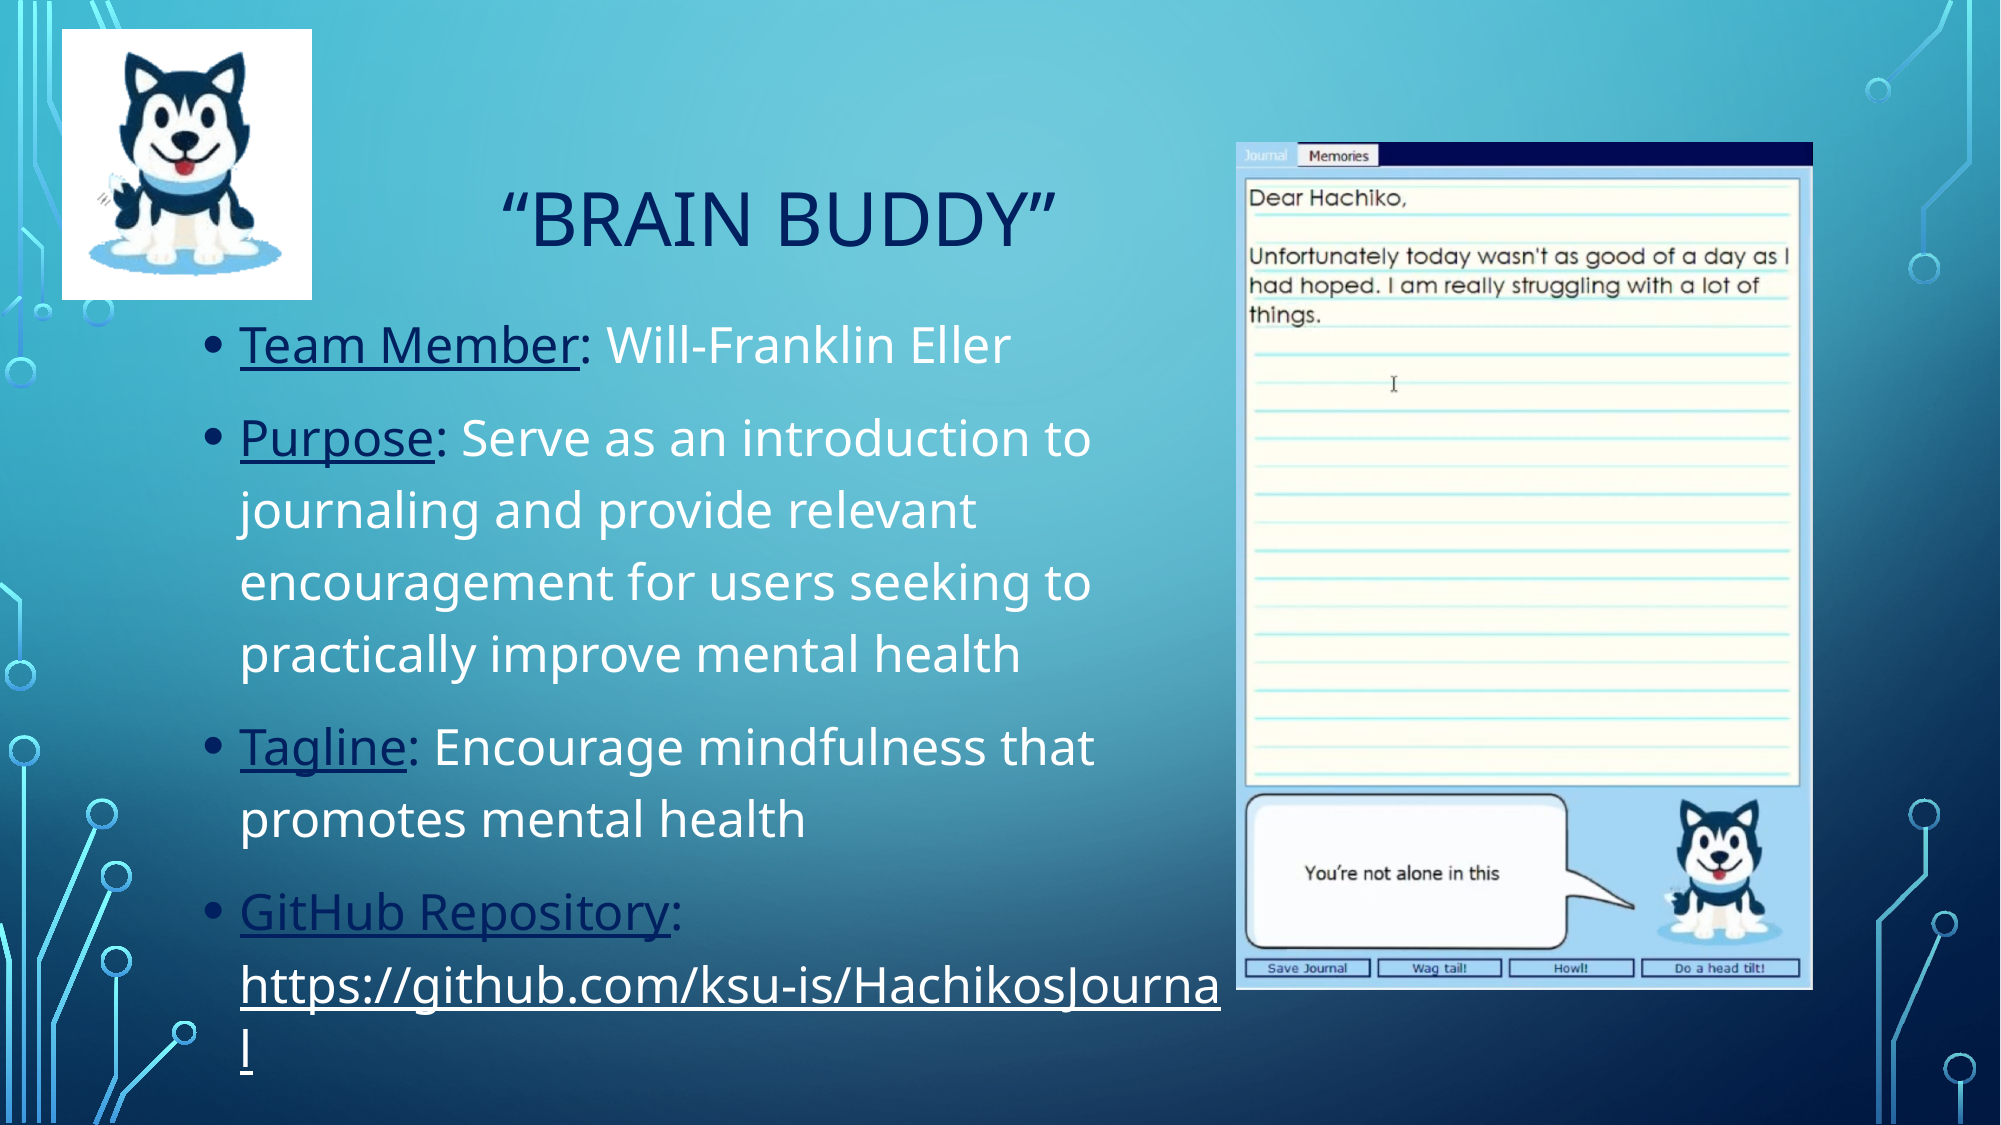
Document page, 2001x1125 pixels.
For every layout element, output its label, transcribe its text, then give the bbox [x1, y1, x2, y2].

title “BRAIN BUDDY” [313, 101, 1813, 293]
picture [62, 29, 313, 301]
list Team Member: Will-Franklin Eller Purpose: Serve as an introduction to journaling and provide relevant encouragement for users seeking to practically improve mental health Tagline: Encourage mindfulness that promotes mental health GitHub Repository: https://github.com/ksu-is/HachikosJournal [187, 293, 1236, 950]
picture [1236, 142, 1813, 990]
